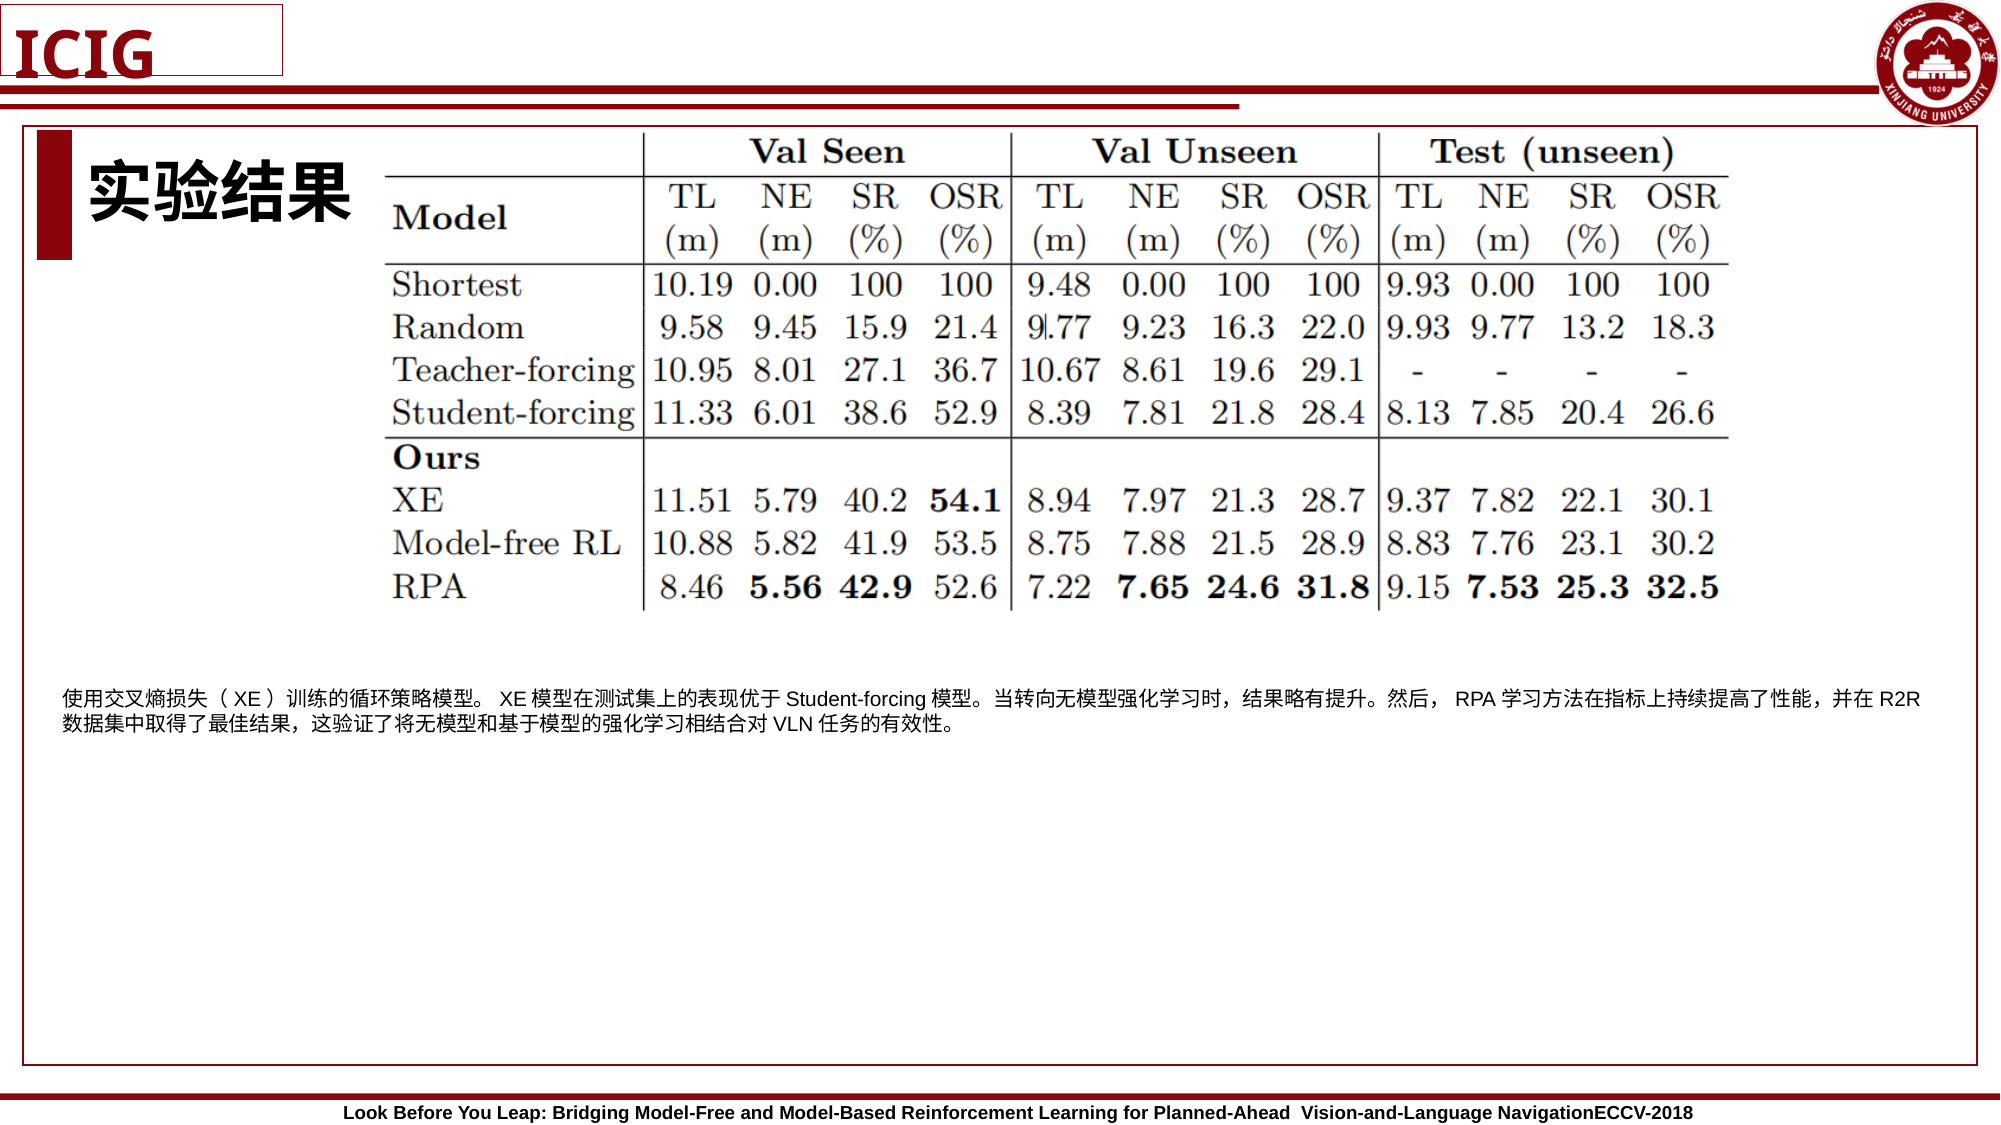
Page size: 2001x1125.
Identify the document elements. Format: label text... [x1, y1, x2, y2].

text_box 使用交叉熵损失（XE）训练的循环策略模型。XE模型在测试集上的表现优于Student-forcing模型。当转向无模型强化学习时，结果略有提升。然后，RPA学习方法在指标上持续提高了性能，并在R2R数据集中取得了最佳结果，这验证了将无模型和基于模型的强化学习相结合对VLN任务的有效性。 [48, 678, 1957, 936]
text_box [0, 1093, 48, 1100]
text_box [36, 129, 73, 261]
picture [1874, 0, 2000, 127]
text_box Look Before You Leap: Bridging Model-Free and Model-Based Reinforcement Learning for Planned-Ahead Vision-and-Language NavigationECCV-2018 [48, 1093, 1983, 1121]
text_box [1983, 1093, 2000, 1100]
text_box [0, 85, 1874, 95]
picture [342, 119, 1755, 629]
text_box [22, 125, 1978, 1066]
text_box ICIG [0, 4, 283, 76]
text_box [0, 104, 1240, 110]
